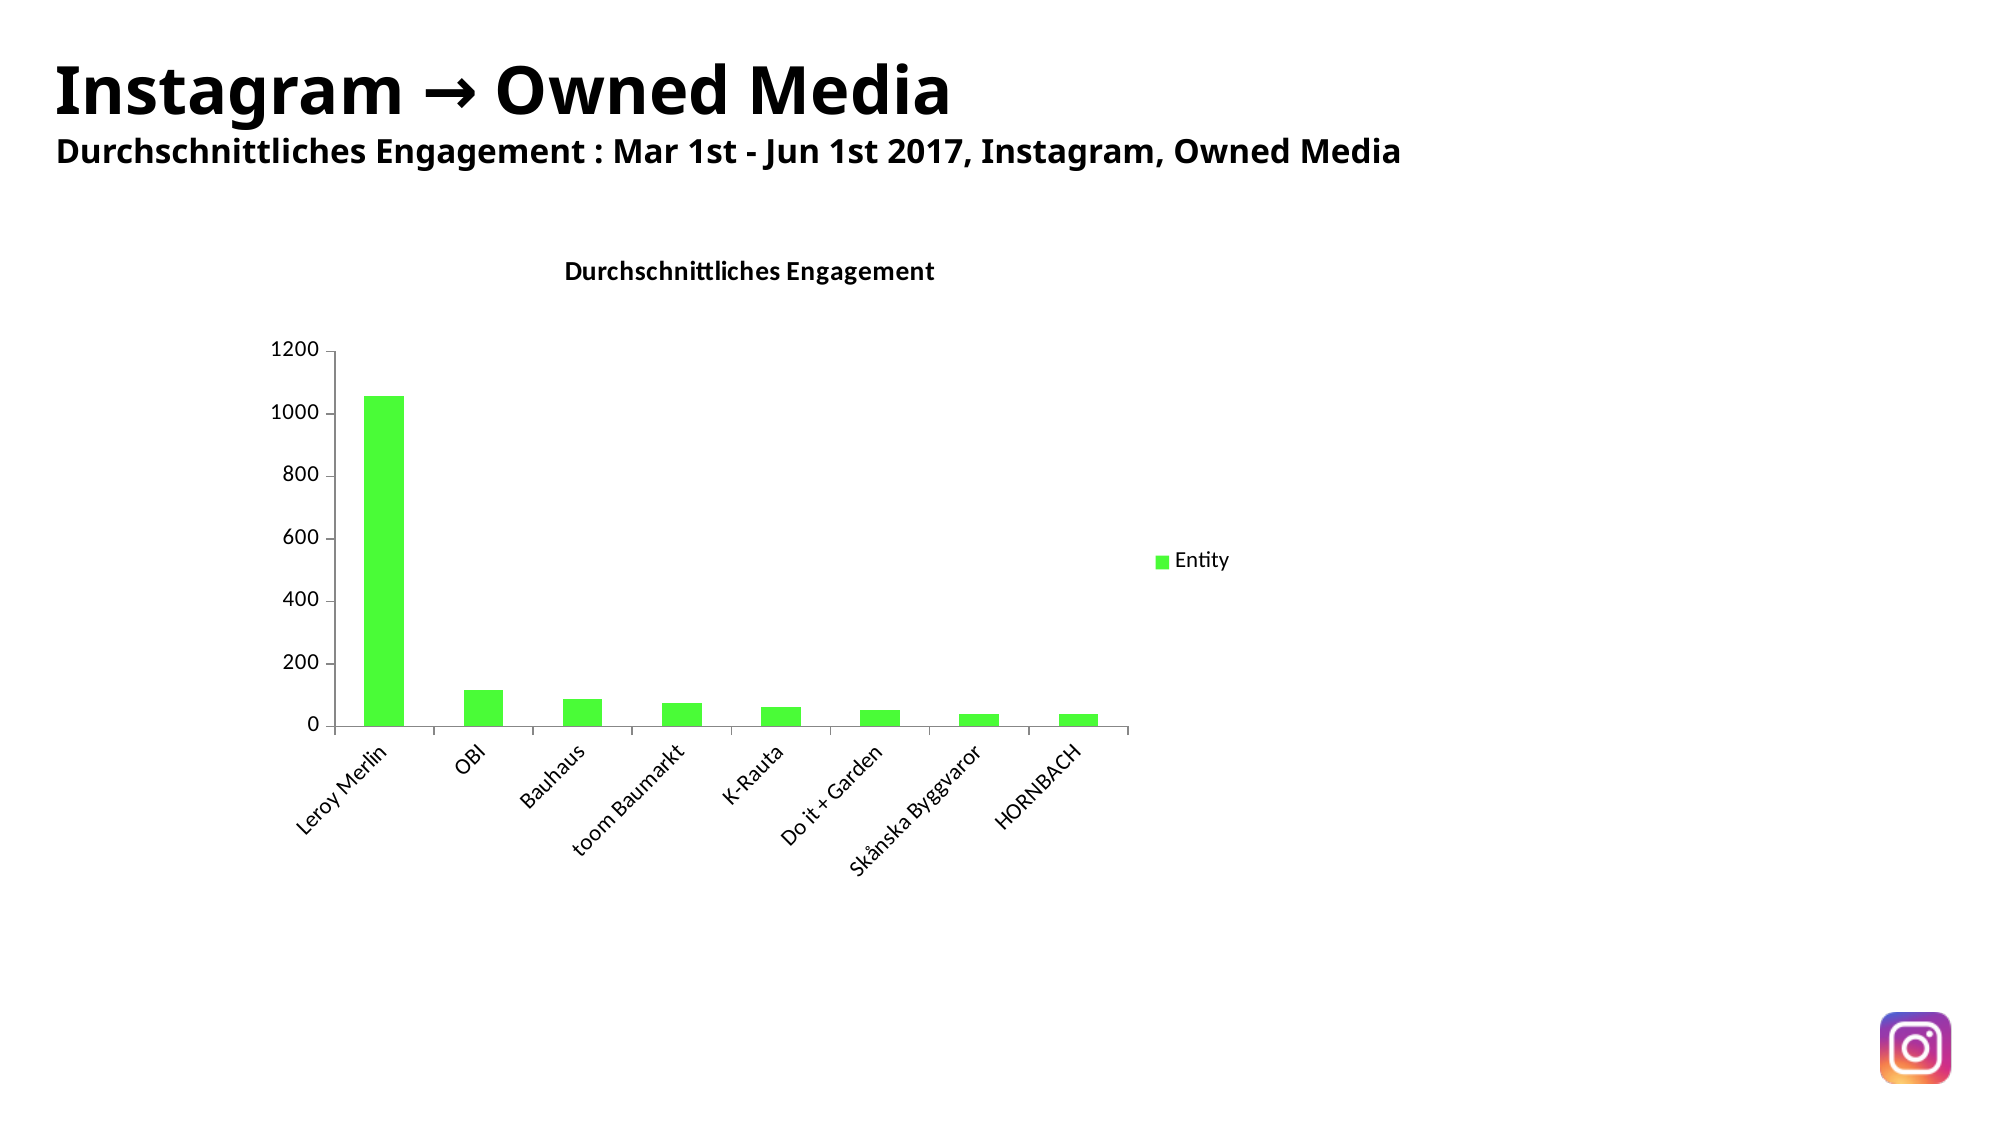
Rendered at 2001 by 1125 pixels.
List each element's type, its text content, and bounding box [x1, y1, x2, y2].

chart [249, 228, 1251, 897]
text_box Instagram → Owned Media [40, 40, 1841, 79]
text_box Durchschnittliches Engagement : Mar 1st - Jun 1st 2017, Instagram, Owned Media [40, 123, 1841, 251]
picture [1879, 1012, 1954, 1084]
